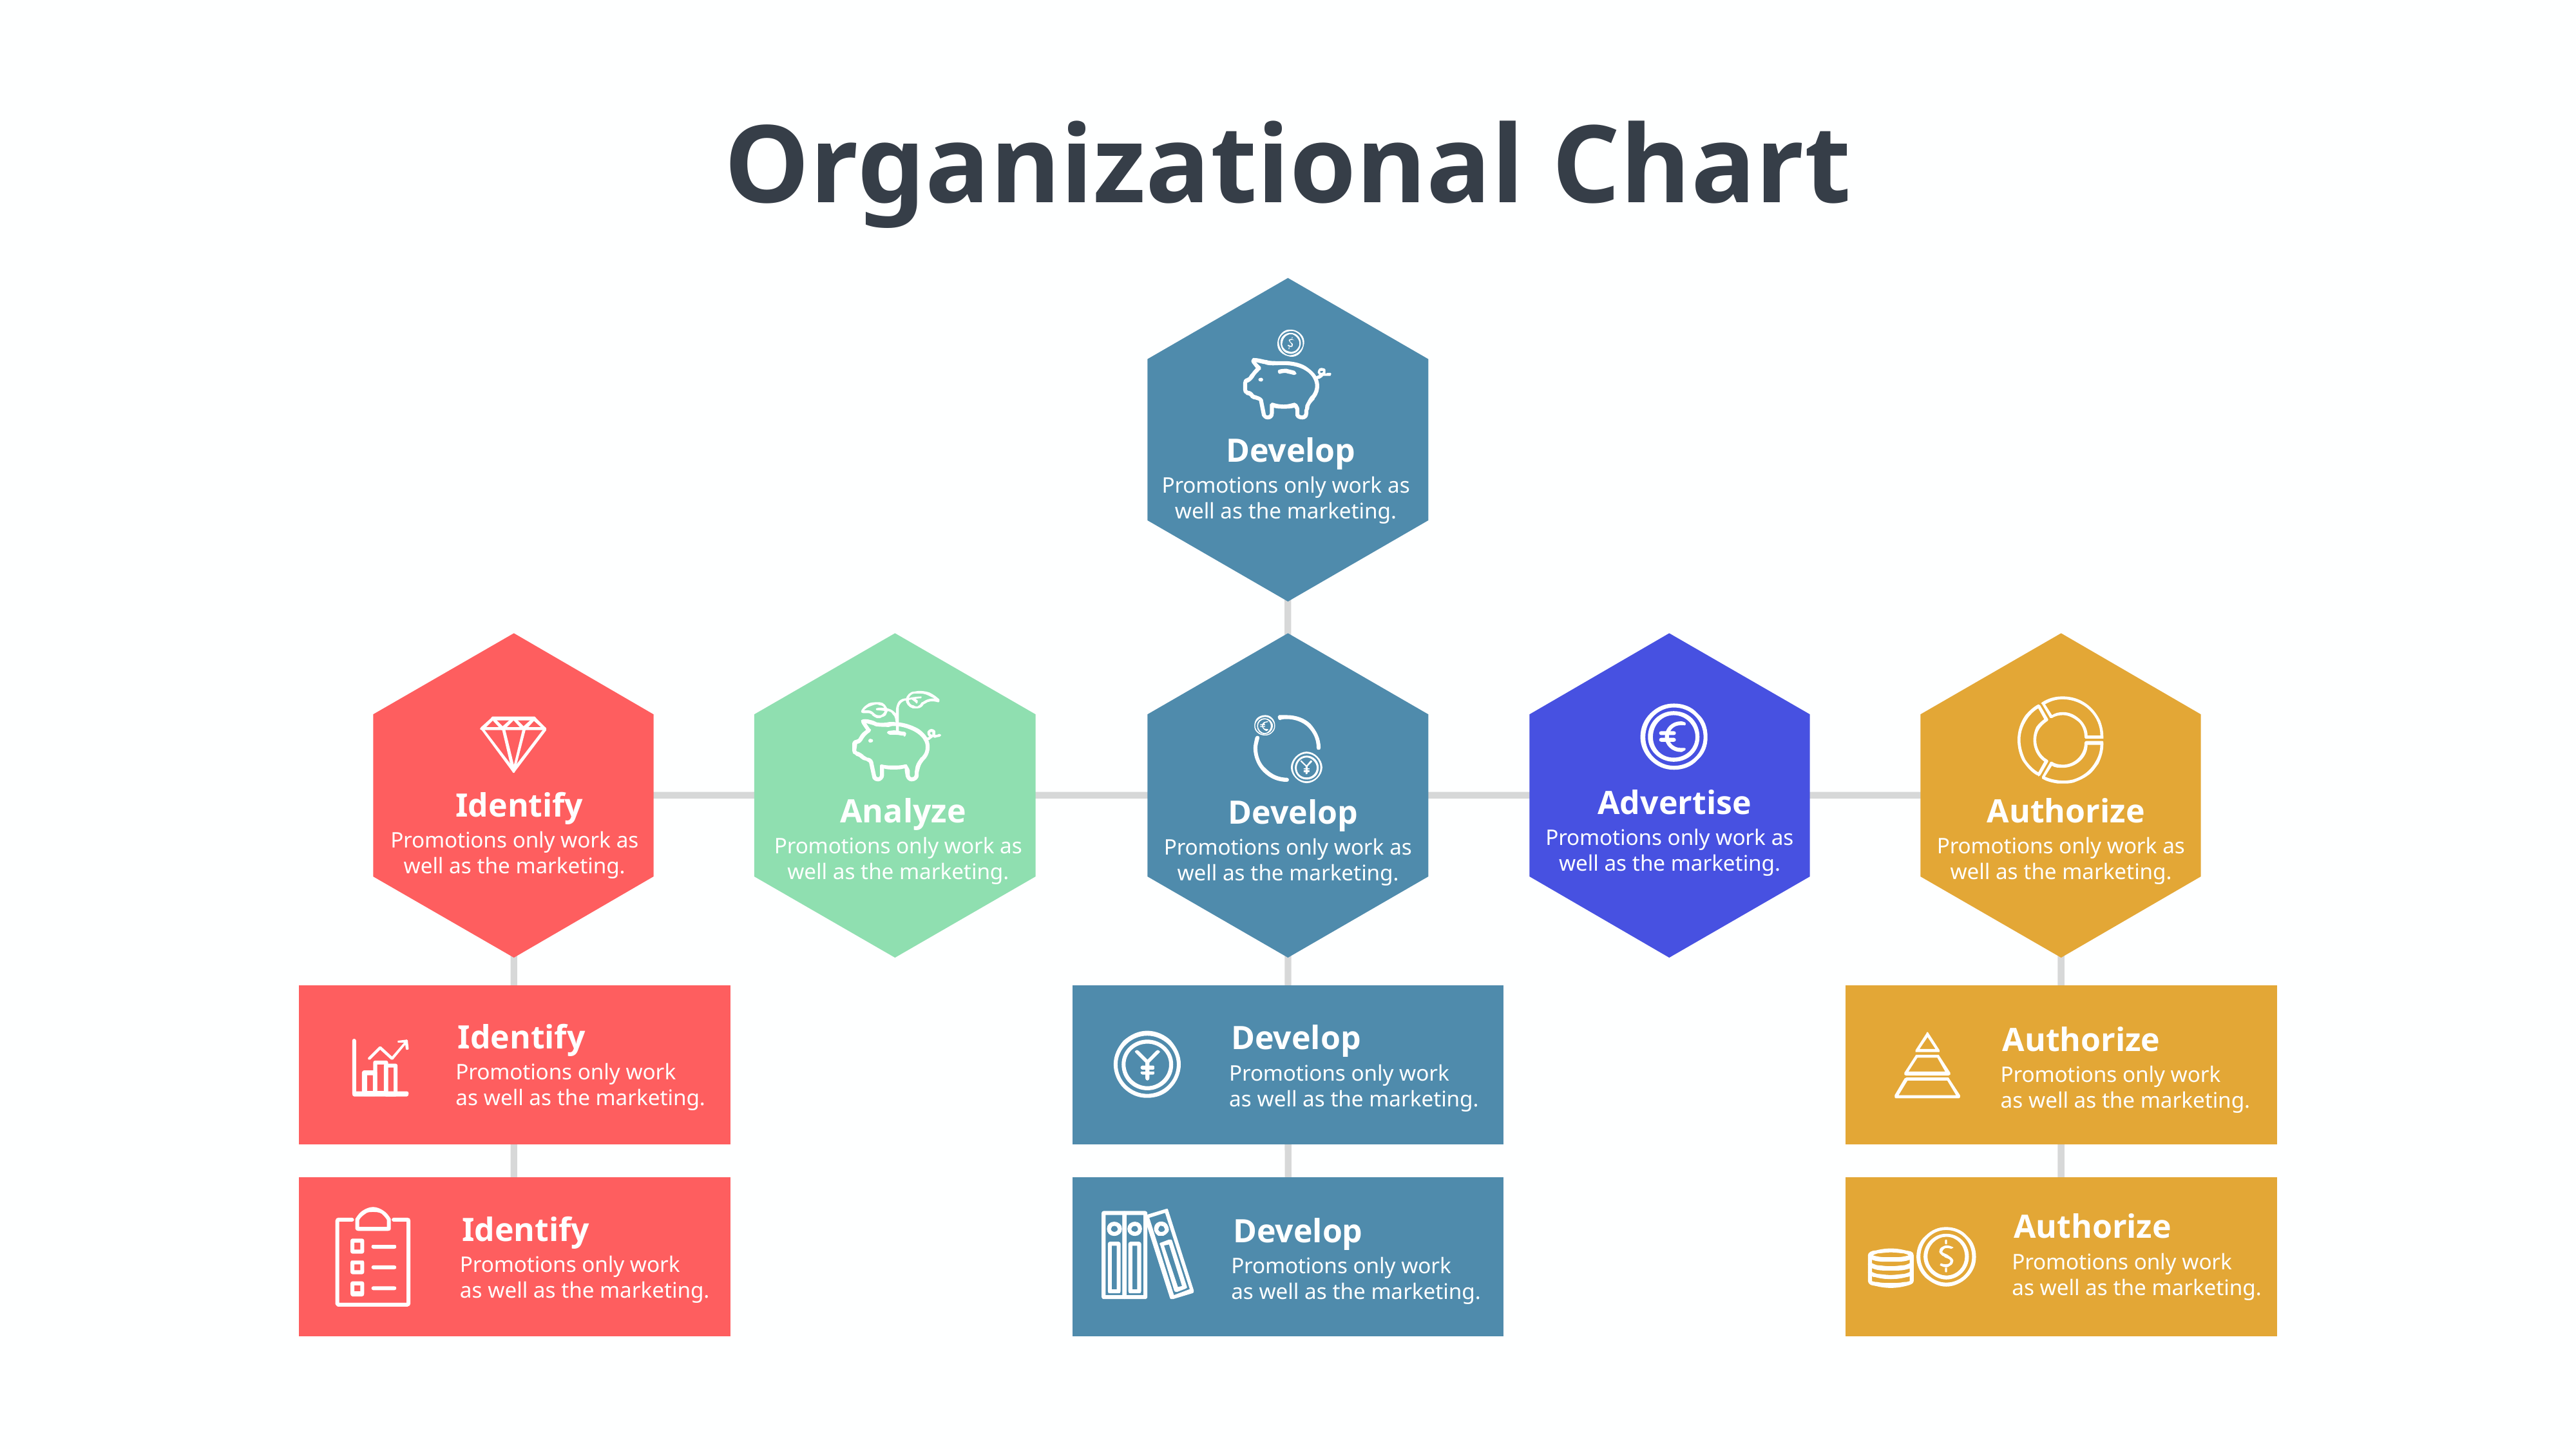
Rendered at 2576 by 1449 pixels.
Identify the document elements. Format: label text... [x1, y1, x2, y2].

text_box [776, 889, 1014, 958]
text_box [352, 1091, 364, 1097]
text_box [350, 1260, 365, 1274]
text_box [1531, 777, 1809, 882]
text_box [502, 730, 526, 773]
text_box [1253, 735, 1289, 782]
text_box [1173, 891, 1403, 958]
text_box [895, 698, 906, 722]
text_box [1277, 368, 1297, 375]
text_box [875, 707, 884, 711]
text_box [350, 1238, 365, 1254]
text_box [888, 708, 899, 722]
text_box [335, 1217, 411, 1307]
text_box [1258, 377, 1263, 382]
text_box [861, 702, 888, 719]
text_box [513, 795, 1288, 1265]
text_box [376, 779, 654, 884]
text_box [1666, 742, 1686, 752]
text_box [1538, 882, 1801, 958]
text_box [493, 716, 513, 721]
text_box [1942, 889, 2179, 958]
text_box Organizational Chart [714, 90, 1862, 229]
text_box [1107, 1242, 1121, 1294]
text_box [1121, 1039, 1174, 1090]
text_box [905, 690, 940, 708]
text_box [1122, 1211, 1148, 1300]
text_box [1154, 1221, 1169, 1236]
text_box [852, 719, 930, 782]
text_box [1288, 795, 2061, 1261]
text_box [1640, 703, 1708, 770]
text_box [1648, 711, 1700, 762]
text_box [373, 1060, 388, 1096]
text_box [1894, 1077, 1960, 1099]
text_box [1102, 1211, 1124, 1300]
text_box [450, 1204, 728, 1309]
text_box [397, 1091, 409, 1097]
text_box [514, 716, 535, 721]
text_box [1144, 1208, 1194, 1300]
text_box [1277, 715, 1321, 750]
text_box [759, 785, 1037, 889]
text_box [1904, 1054, 1951, 1076]
text_box [1254, 715, 1275, 736]
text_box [1149, 787, 1427, 891]
text_box [368, 1043, 405, 1060]
text_box [405, 1041, 409, 1050]
text_box [1113, 1030, 1181, 1098]
text_box [534, 718, 546, 727]
text_box [1290, 752, 1322, 784]
text_box [923, 728, 942, 741]
text_box [371, 1286, 397, 1291]
text_box [1301, 760, 1313, 775]
text_box [914, 696, 922, 699]
text_box [1314, 368, 1331, 380]
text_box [1990, 1014, 2268, 1118]
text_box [446, 1012, 723, 1116]
text_box [1161, 529, 1414, 602]
text_box [2041, 696, 2104, 739]
text_box [371, 1265, 397, 1269]
text_box [1260, 721, 1268, 732]
text_box [383, 1063, 398, 1097]
text_box [1845, 985, 2277, 1145]
text_box [1867, 1265, 1914, 1280]
text_box [1868, 1248, 1914, 1256]
text_box [1867, 1253, 1914, 1271]
text_box [1939, 1245, 1954, 1267]
text_box [480, 727, 546, 730]
text_box [1659, 737, 1676, 742]
text_box [1295, 755, 1319, 780]
text_box [1666, 721, 1686, 731]
text_box [1147, 278, 1429, 523]
text_box [895, 726, 899, 731]
text_box [385, 884, 642, 958]
text_box [1280, 332, 1301, 354]
text_box [515, 730, 546, 772]
text_box [1107, 1222, 1122, 1236]
text_box [868, 739, 873, 743]
text_box [2042, 741, 2104, 784]
text_box [1288, 339, 1295, 347]
text_box [298, 1177, 731, 1337]
text_box [1243, 357, 1319, 420]
text_box [1277, 329, 1304, 357]
text_box [1915, 1032, 1940, 1052]
text_box [397, 1039, 408, 1043]
text_box [491, 716, 537, 727]
text_box [1529, 633, 1810, 878]
text_box [886, 730, 906, 737]
text_box [352, 1038, 356, 1093]
text_box [355, 1207, 391, 1231]
text_box [481, 718, 493, 727]
text_box [911, 697, 918, 704]
text_box [1072, 1177, 1504, 1337]
text_box [1916, 1227, 1976, 1287]
text_box [1257, 718, 1274, 735]
text_box [1923, 1233, 1969, 1280]
text_box [361, 1070, 376, 1097]
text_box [1147, 425, 1425, 529]
text_box [1128, 1242, 1141, 1294]
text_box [2002, 1201, 2280, 1305]
text_box [1920, 633, 2201, 878]
text_box [350, 1281, 365, 1297]
text_box [1845, 1177, 2277, 1337]
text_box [1221, 1206, 1499, 1310]
text_box [1159, 1239, 1187, 1293]
text_box [754, 633, 1036, 880]
text_box [906, 697, 911, 701]
text_box [298, 985, 731, 1145]
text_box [1219, 1012, 1497, 1117]
text_box [1147, 633, 1429, 878]
text_box [1127, 1222, 1142, 1236]
text_box [2018, 704, 2048, 777]
text_box [1134, 1050, 1160, 1081]
text_box [1867, 1273, 1914, 1288]
text_box [371, 1245, 397, 1249]
text_box [373, 633, 654, 878]
text_box [1072, 985, 1504, 1145]
text_box [481, 730, 511, 771]
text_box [1922, 785, 2200, 889]
text_box [1659, 731, 1676, 735]
